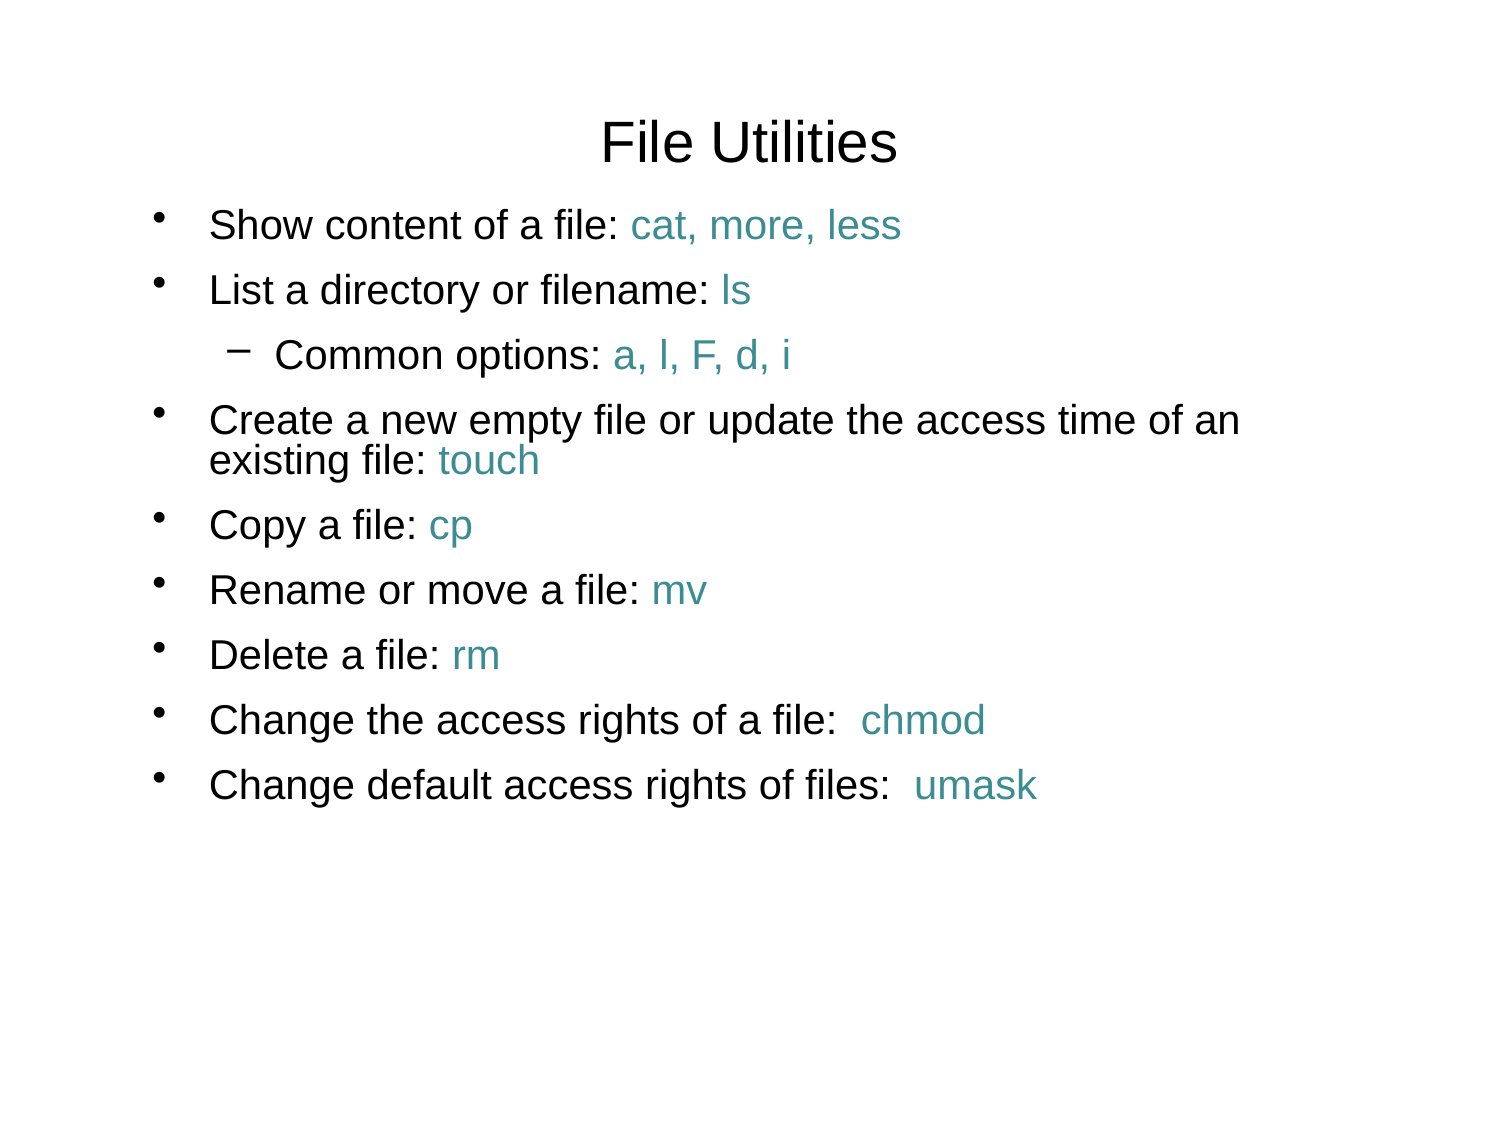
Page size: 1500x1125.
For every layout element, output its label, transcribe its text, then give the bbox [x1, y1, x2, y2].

list Show content of a file: cat, more, less List a directory or filename: ls Common options: a, l, F, d, i Create a new empty file or update the access time of an existing file: touch Copy a file: cp Rename or move a file: mv Delete a file: rm Change the access rights of a file: chmod Change default access rights of files: umask [137, 199, 1401, 938]
title File Utilities [74, 44, 1426, 233]
